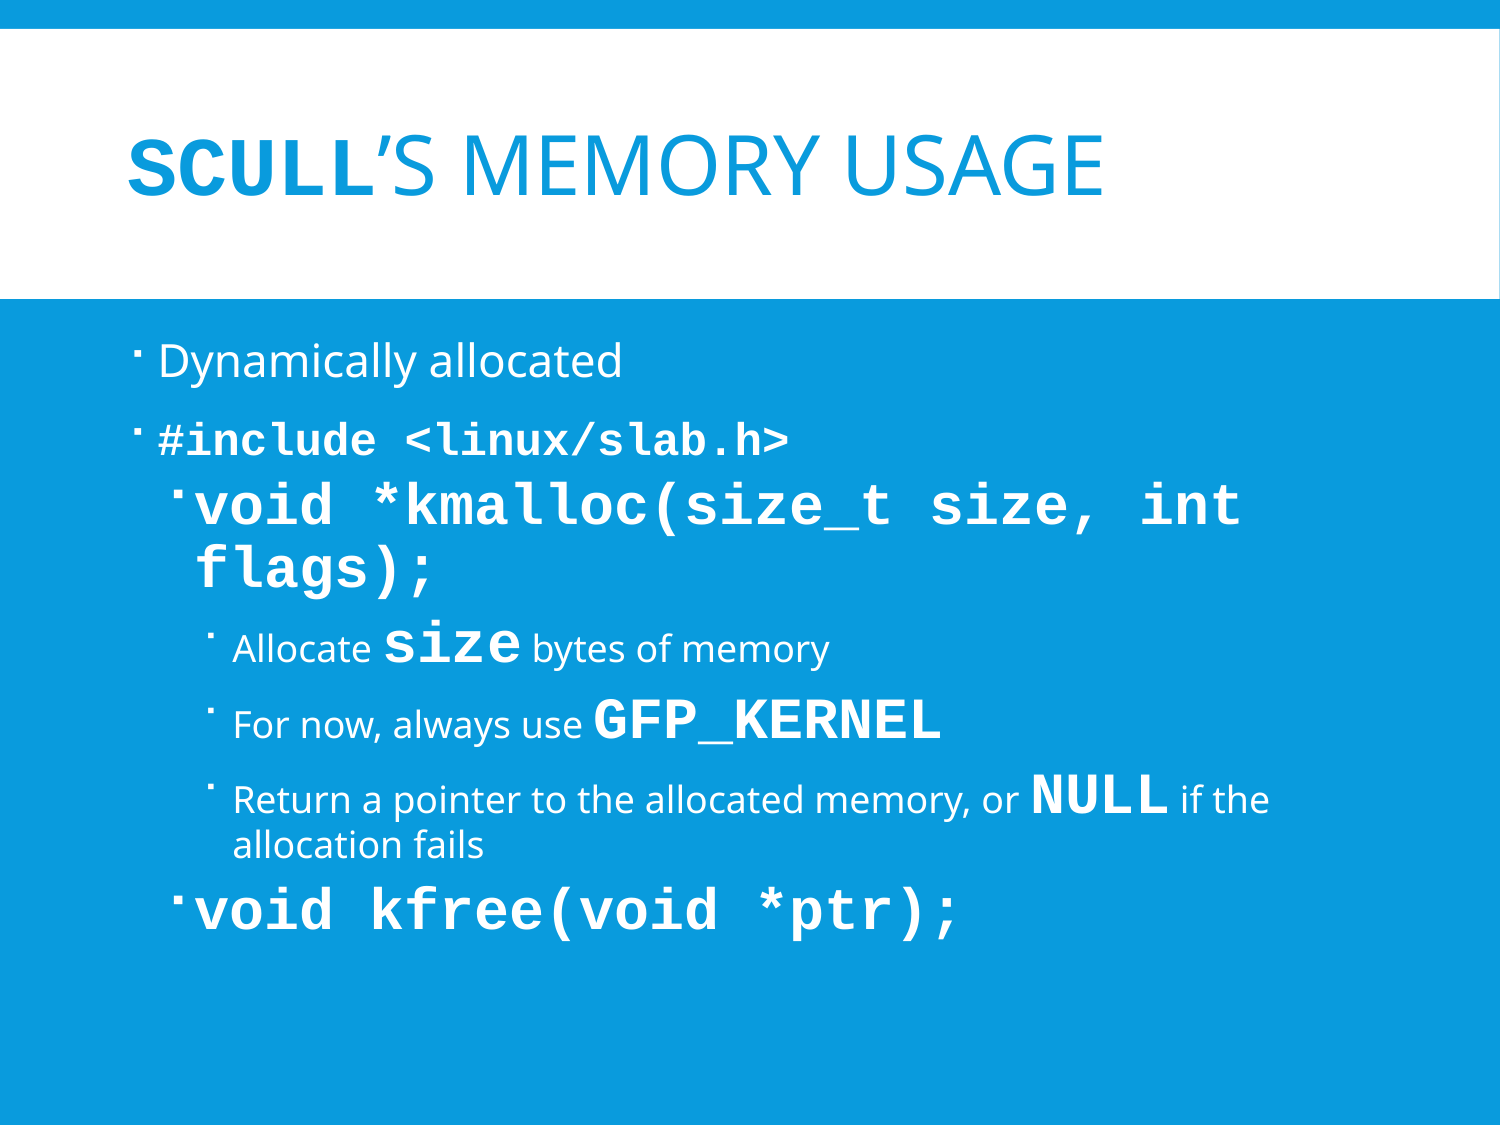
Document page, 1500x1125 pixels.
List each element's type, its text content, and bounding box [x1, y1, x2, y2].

list Dynamically allocated #include <linux/slab.h> void *kmalloc(size_t size, int flags); Allocate size bytes of memory For now, always use GFP_KERNEL Return a pointer to the allocated memory, or NULL if the allocation fails void kfree(void *ptr); [112, 329, 1388, 1020]
title scull’s Memory Usage [112, 46, 1388, 295]
